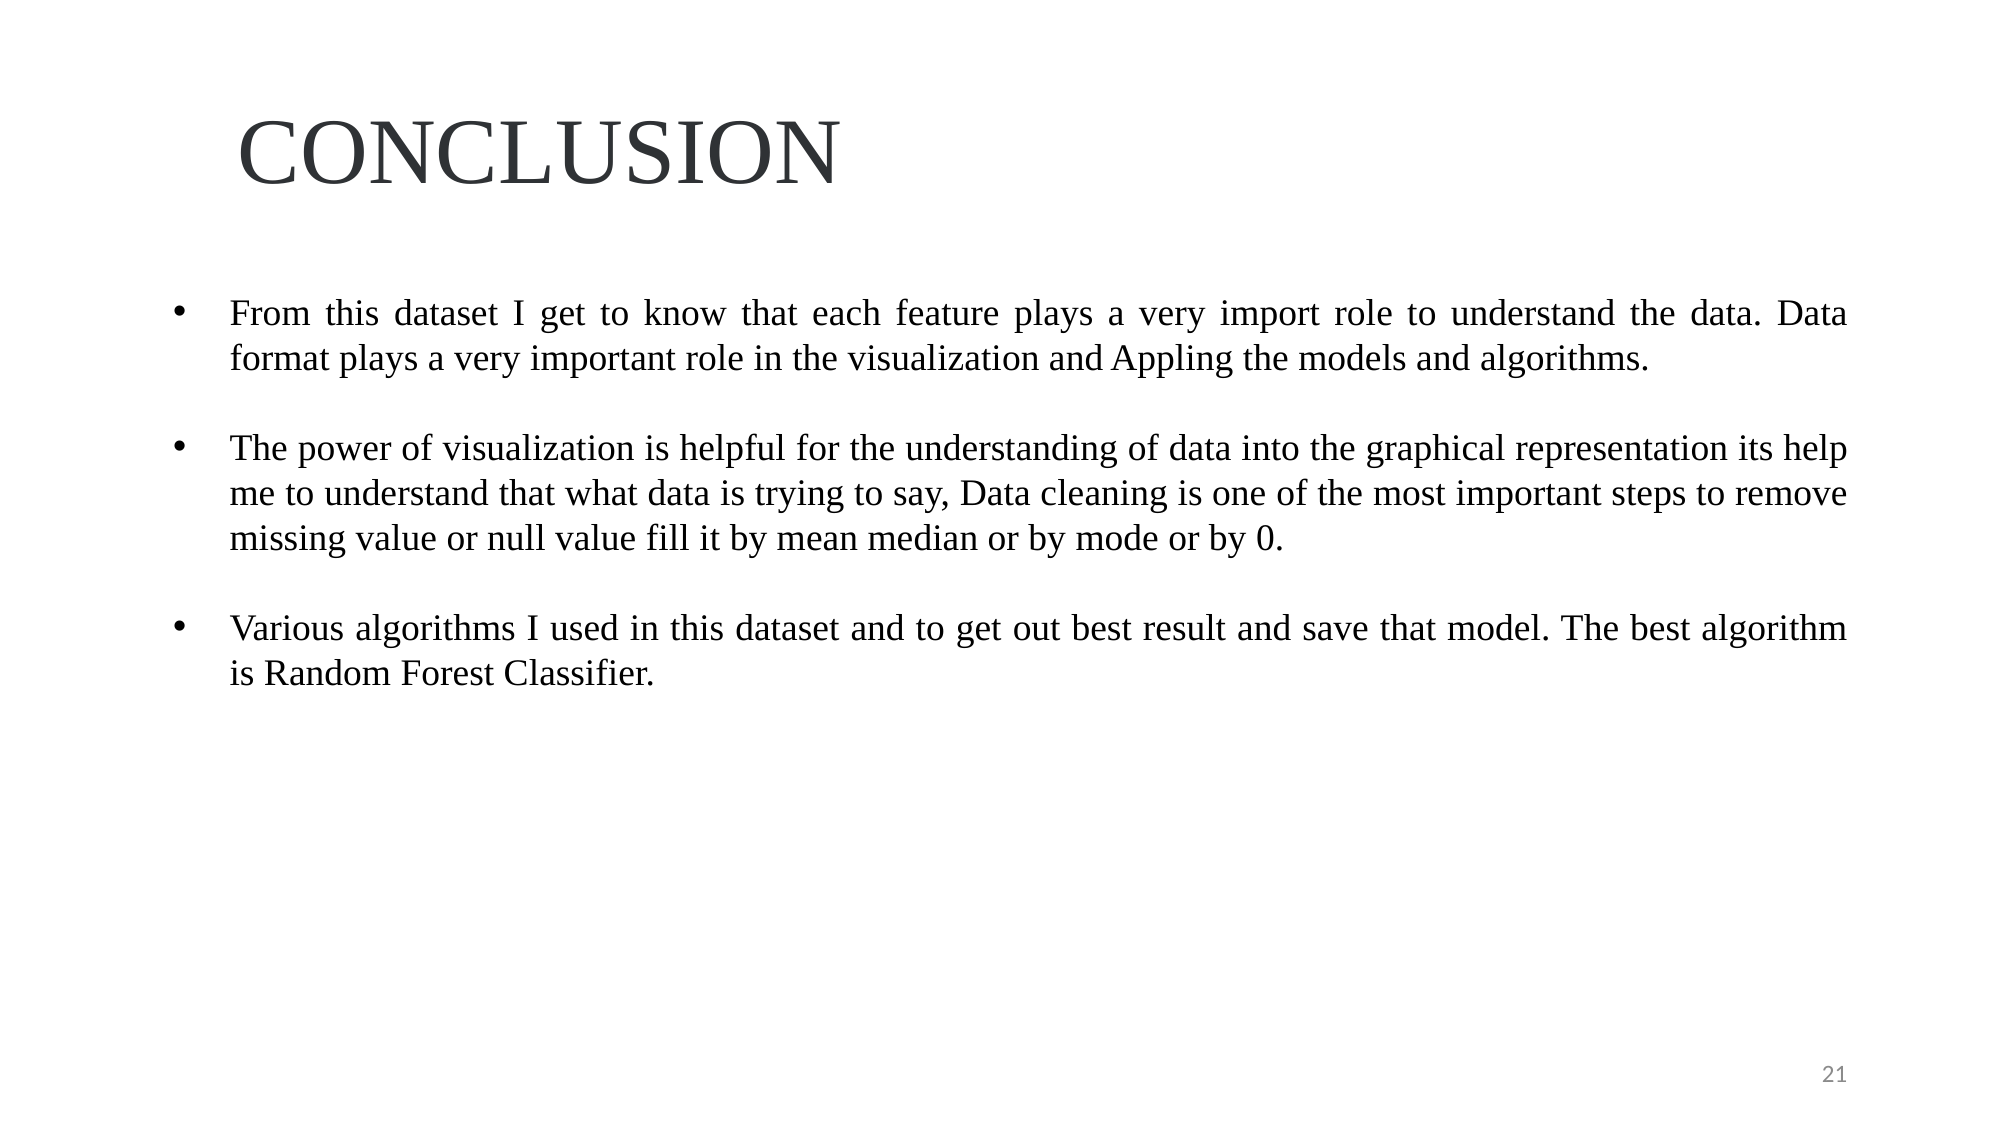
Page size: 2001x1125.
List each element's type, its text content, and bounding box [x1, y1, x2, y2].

text_box From this dataset I get to know that each feature plays a very import role to understand the data. Data format plays a very important role in the visualization and Appling the models and algorithms. The power of visualization is helpful for the understanding of data into the graphical representation its help me to understand that what data is trying to say, Data cleaning is one of the most important steps to remove missing value or null value fill it by mean median or by mode or by 0. Various algorithms I used in this dataset and to get out best result and save that model. The best algorithm is Random Forest Classifier. [169, 284, 1855, 698]
text_box CONCLUSION [223, 94, 1746, 221]
slide_number 21 [1412, 1042, 1863, 1103]
